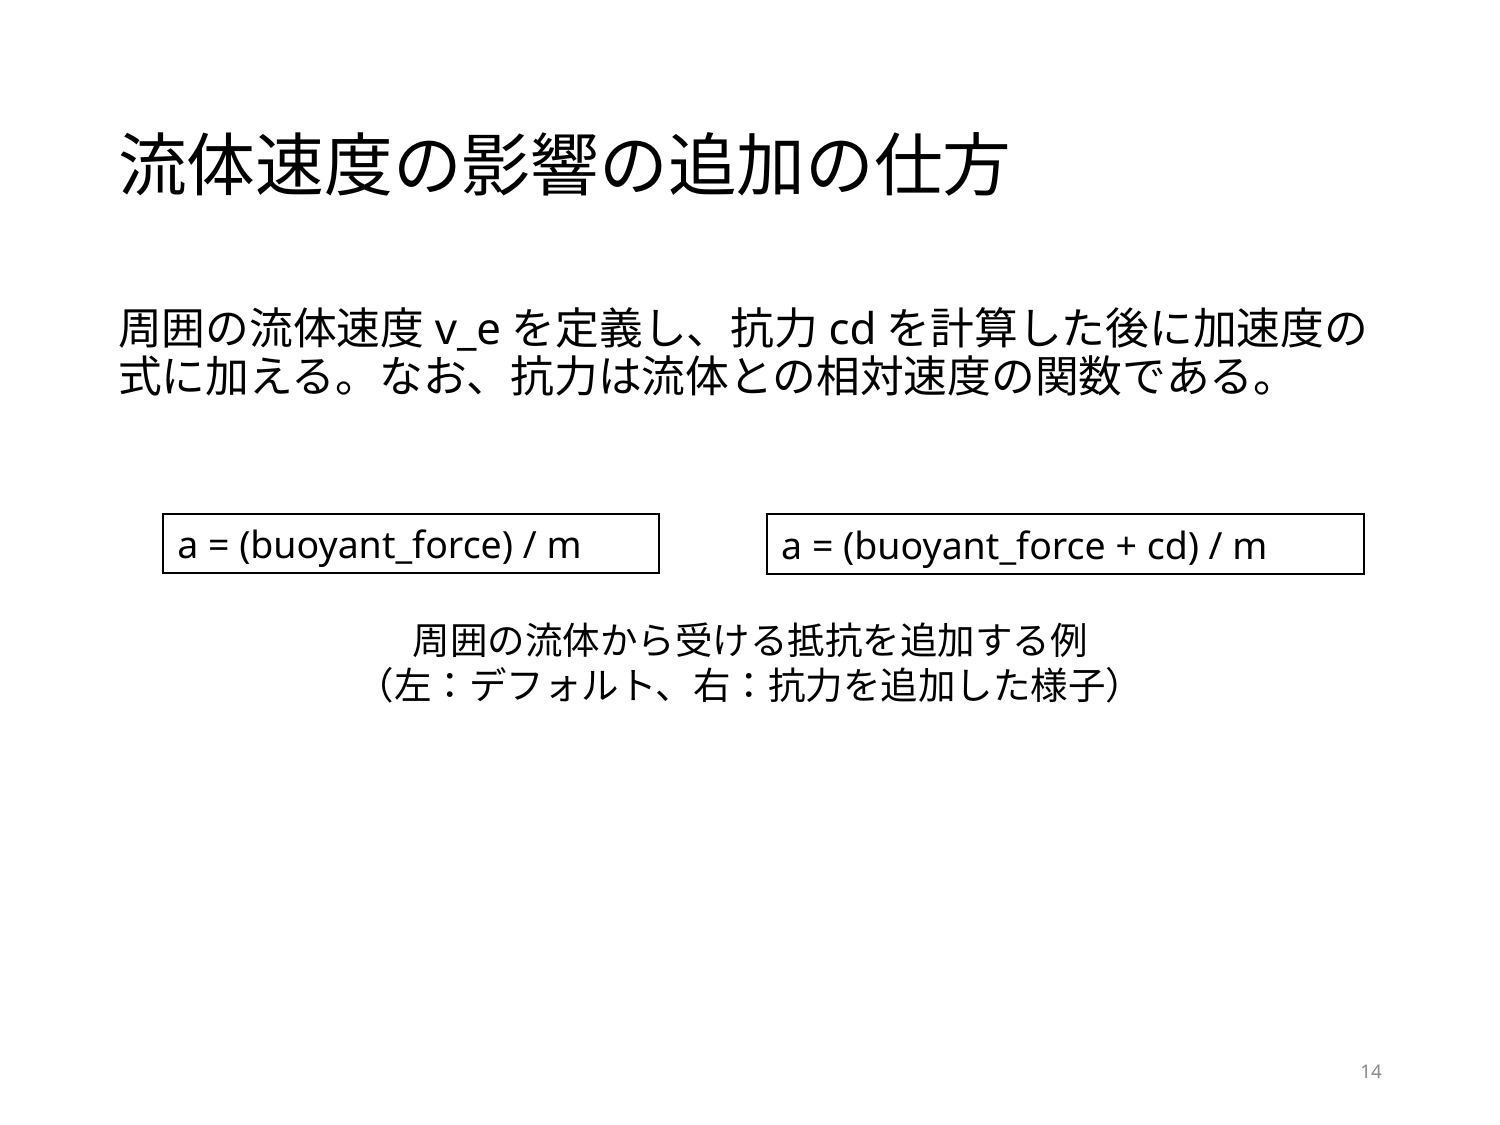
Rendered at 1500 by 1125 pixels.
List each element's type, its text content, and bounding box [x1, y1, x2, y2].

text_box 周囲の流体から受ける抵抗を追加する例 （左：デフォルト、右：抗力を追加した様子） [341, 609, 1159, 715]
text_box a = (buoyant_force + cd) / m [766, 513, 1365, 575]
slide_number 14 [1059, 1042, 1397, 1103]
list 周囲の流体速度v_eを定義し、抗力cdを計算した後に加速度の式に加える。なお、抗力は流体との相対速度の関数である。 [103, 299, 1397, 629]
text_box a = (buoyant_force) / m [162, 513, 660, 574]
title 流体速度の影響の追加の仕方 [103, 59, 1397, 278]
